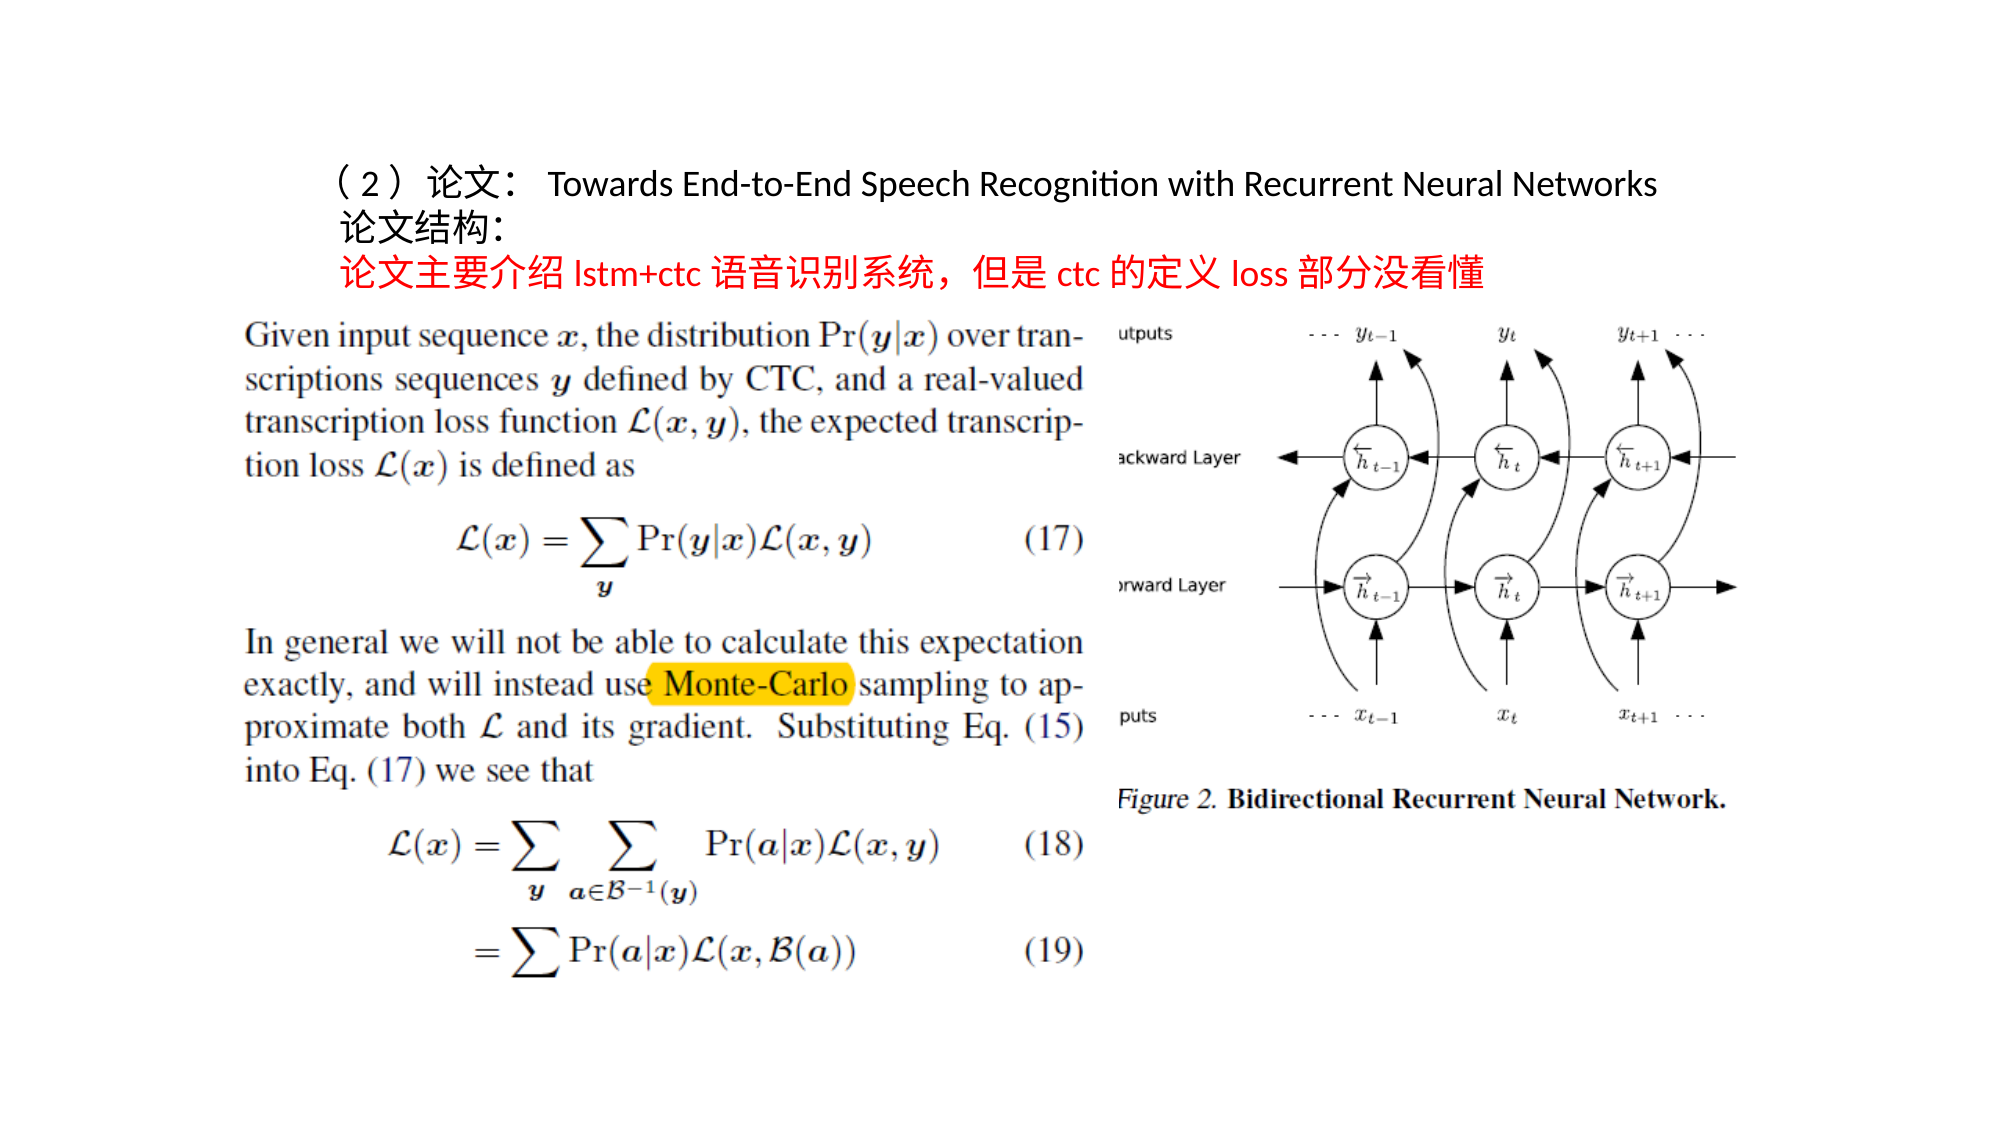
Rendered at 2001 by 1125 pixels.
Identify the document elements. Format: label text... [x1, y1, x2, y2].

picture [181, 300, 1783, 987]
text_box （2）论文：Towards End-to-End Speech Recognition with Recurrent Neural Networks 论文结构： 论文主要介绍lstm+ctc语音识别系统，但是ctc的定义loss部分没看懂 [299, 151, 1701, 300]
